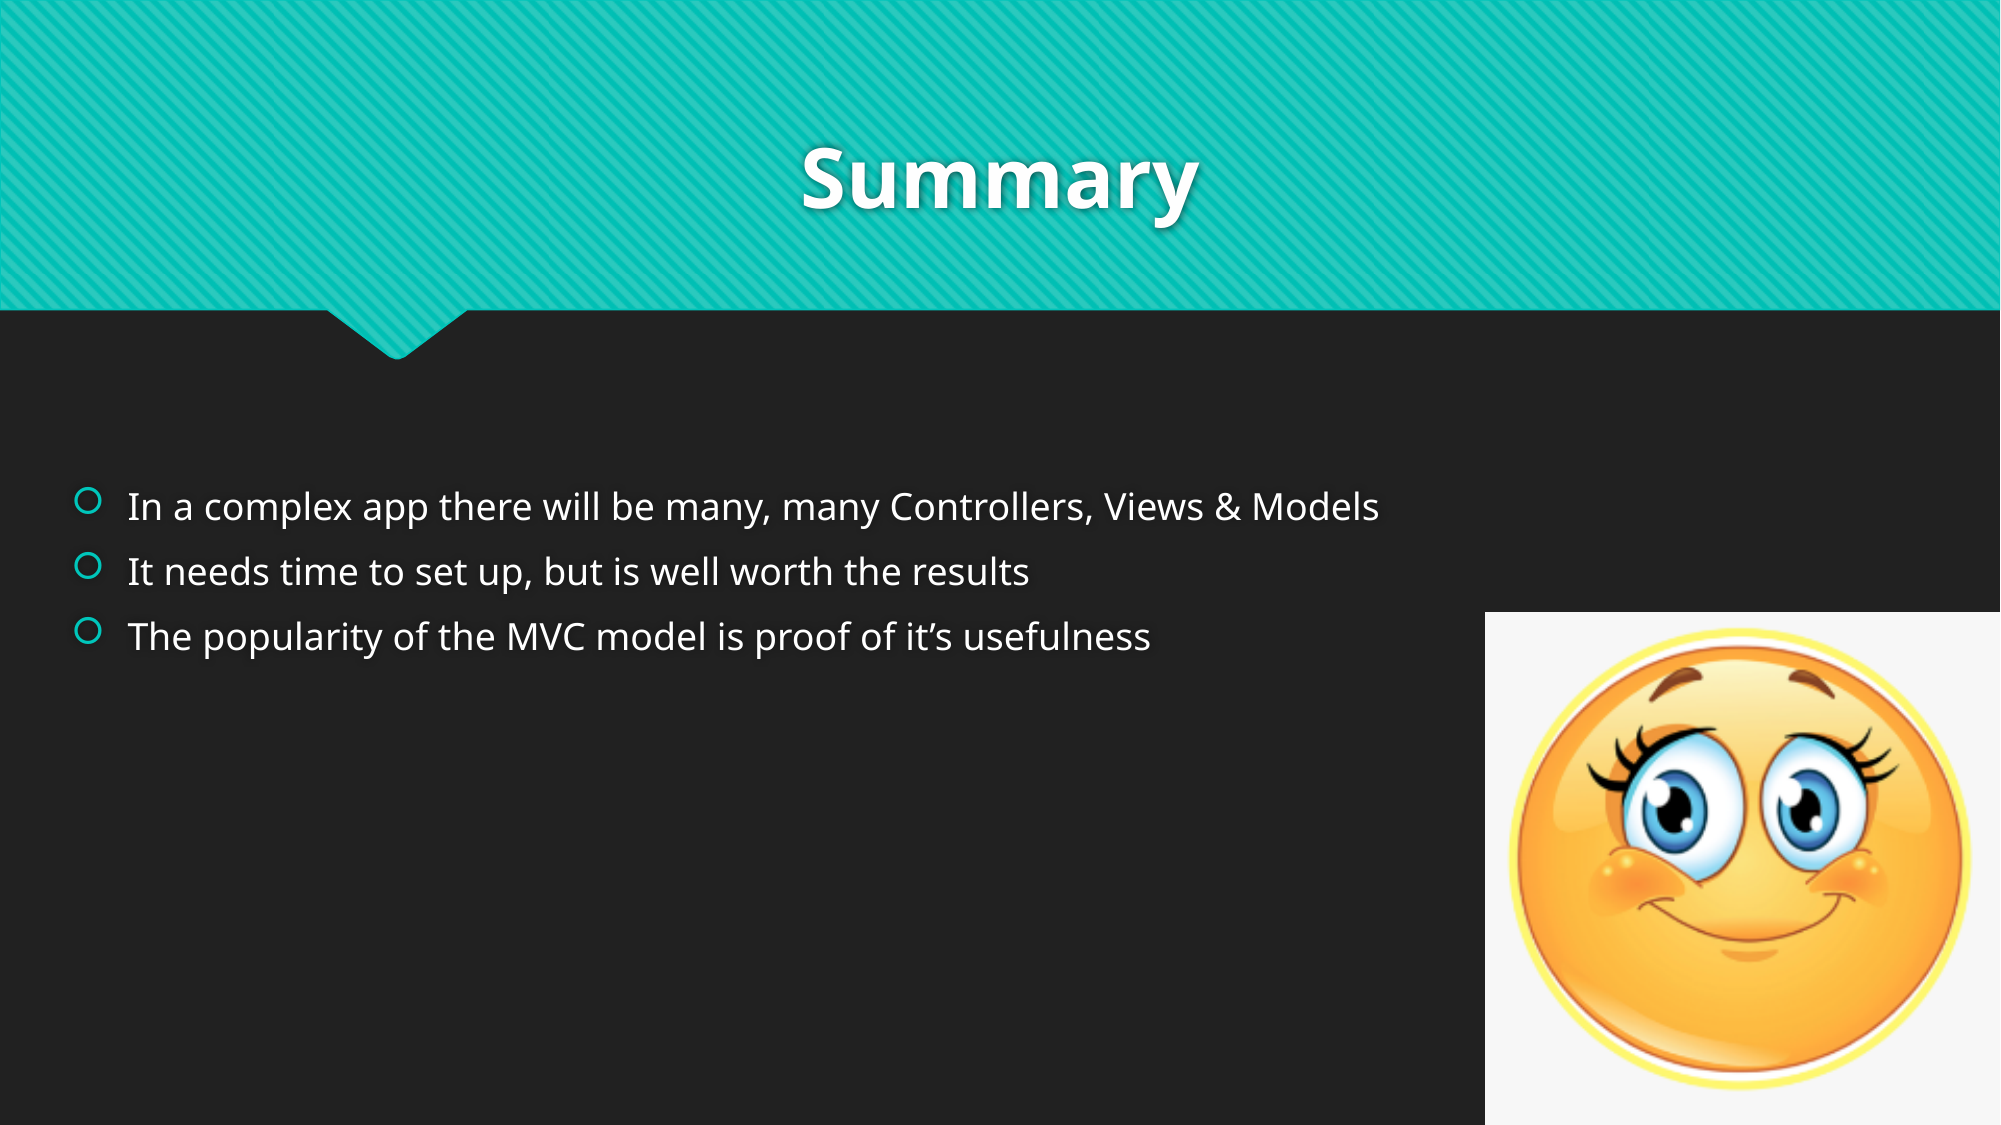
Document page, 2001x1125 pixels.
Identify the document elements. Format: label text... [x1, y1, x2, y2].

list In a complex app there will be many, many Controllers, Views & Models It needs time to set up, but is well worth the results The popularity of the MVC model is proof of it’s usefulness [56, 272, 1788, 869]
title Summary [132, 73, 1868, 233]
picture [1485, 612, 2000, 1125]
